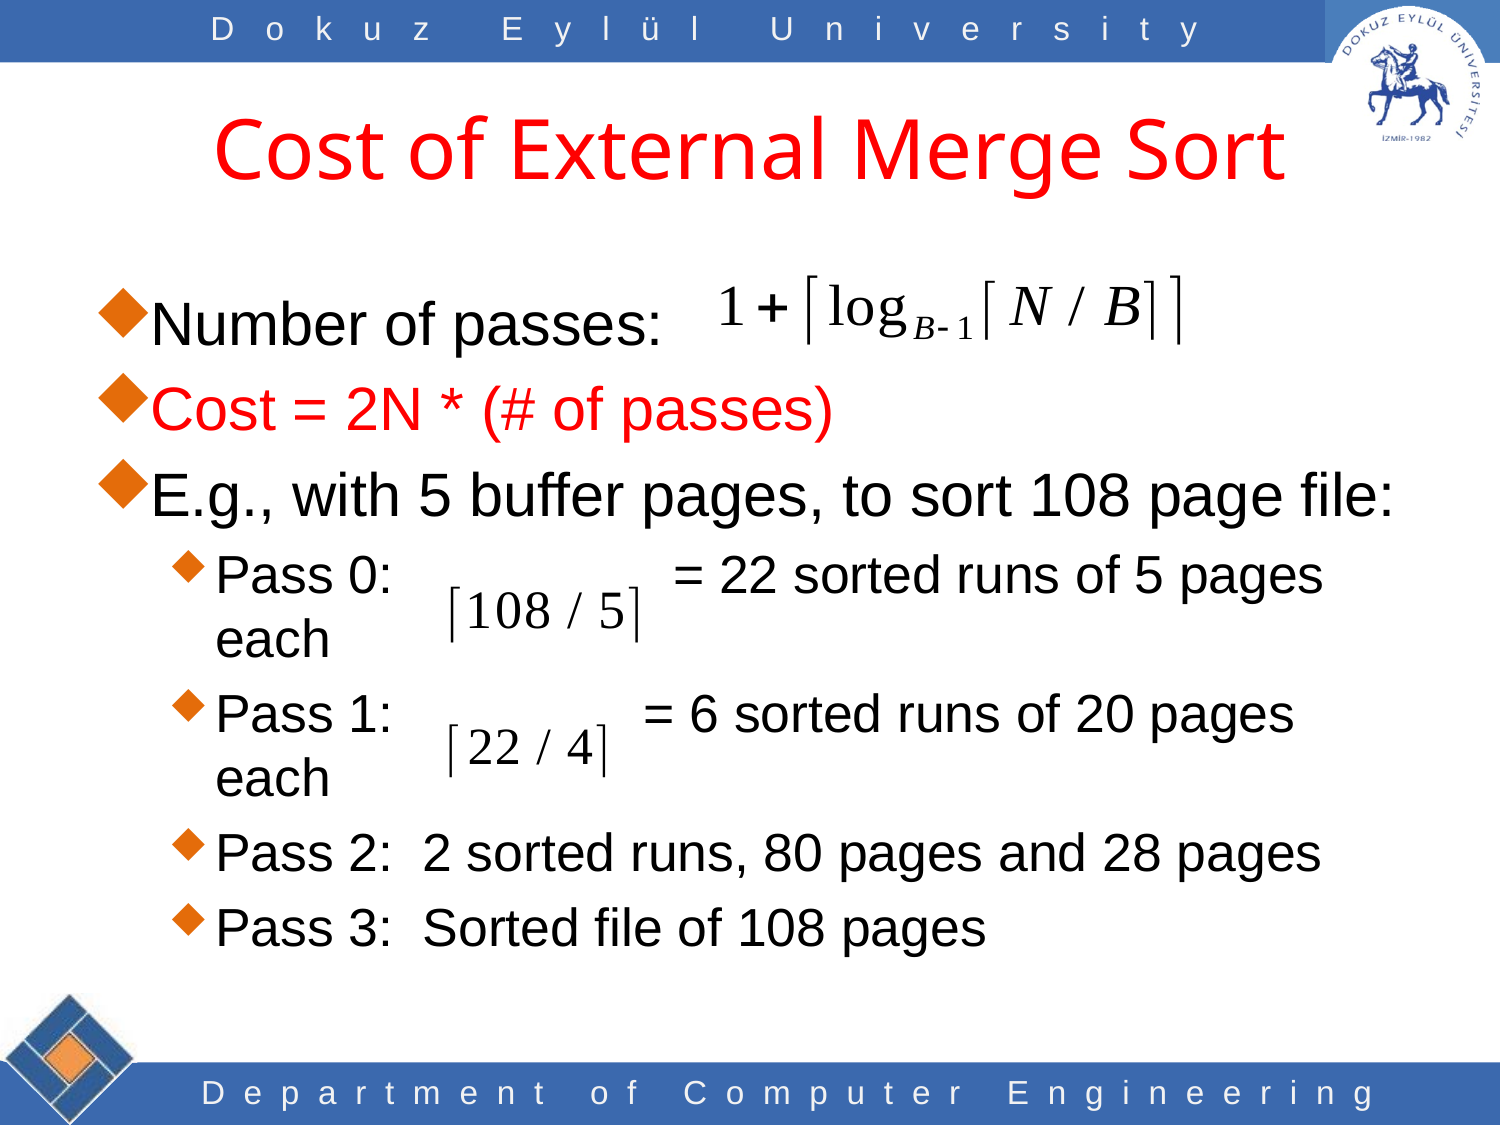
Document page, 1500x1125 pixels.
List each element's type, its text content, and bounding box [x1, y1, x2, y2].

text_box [437, 712, 819, 842]
picture [0, 993, 112, 1124]
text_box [437, 574, 856, 690]
text_box [112, 1045, 425, 1100]
title Cost of External Merge Sort [75, 60, 1425, 233]
text_box [512, 1045, 988, 1100]
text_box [712, 262, 1451, 409]
picture [1325, 0, 1500, 150]
list Number of passes: Cost = 2N * (# of passes) E.g., with 5 buffer pages, to sort 108 page file: Pass 0: = 22 sorted runs of 5 pages each Pass 1: = 6 sorted runs of 20 pages each Pass 2: 2 sorted runs, 80 pages and 28 pages Pass 3: Sorted file of 108 pages [78, 276, 1429, 1045]
